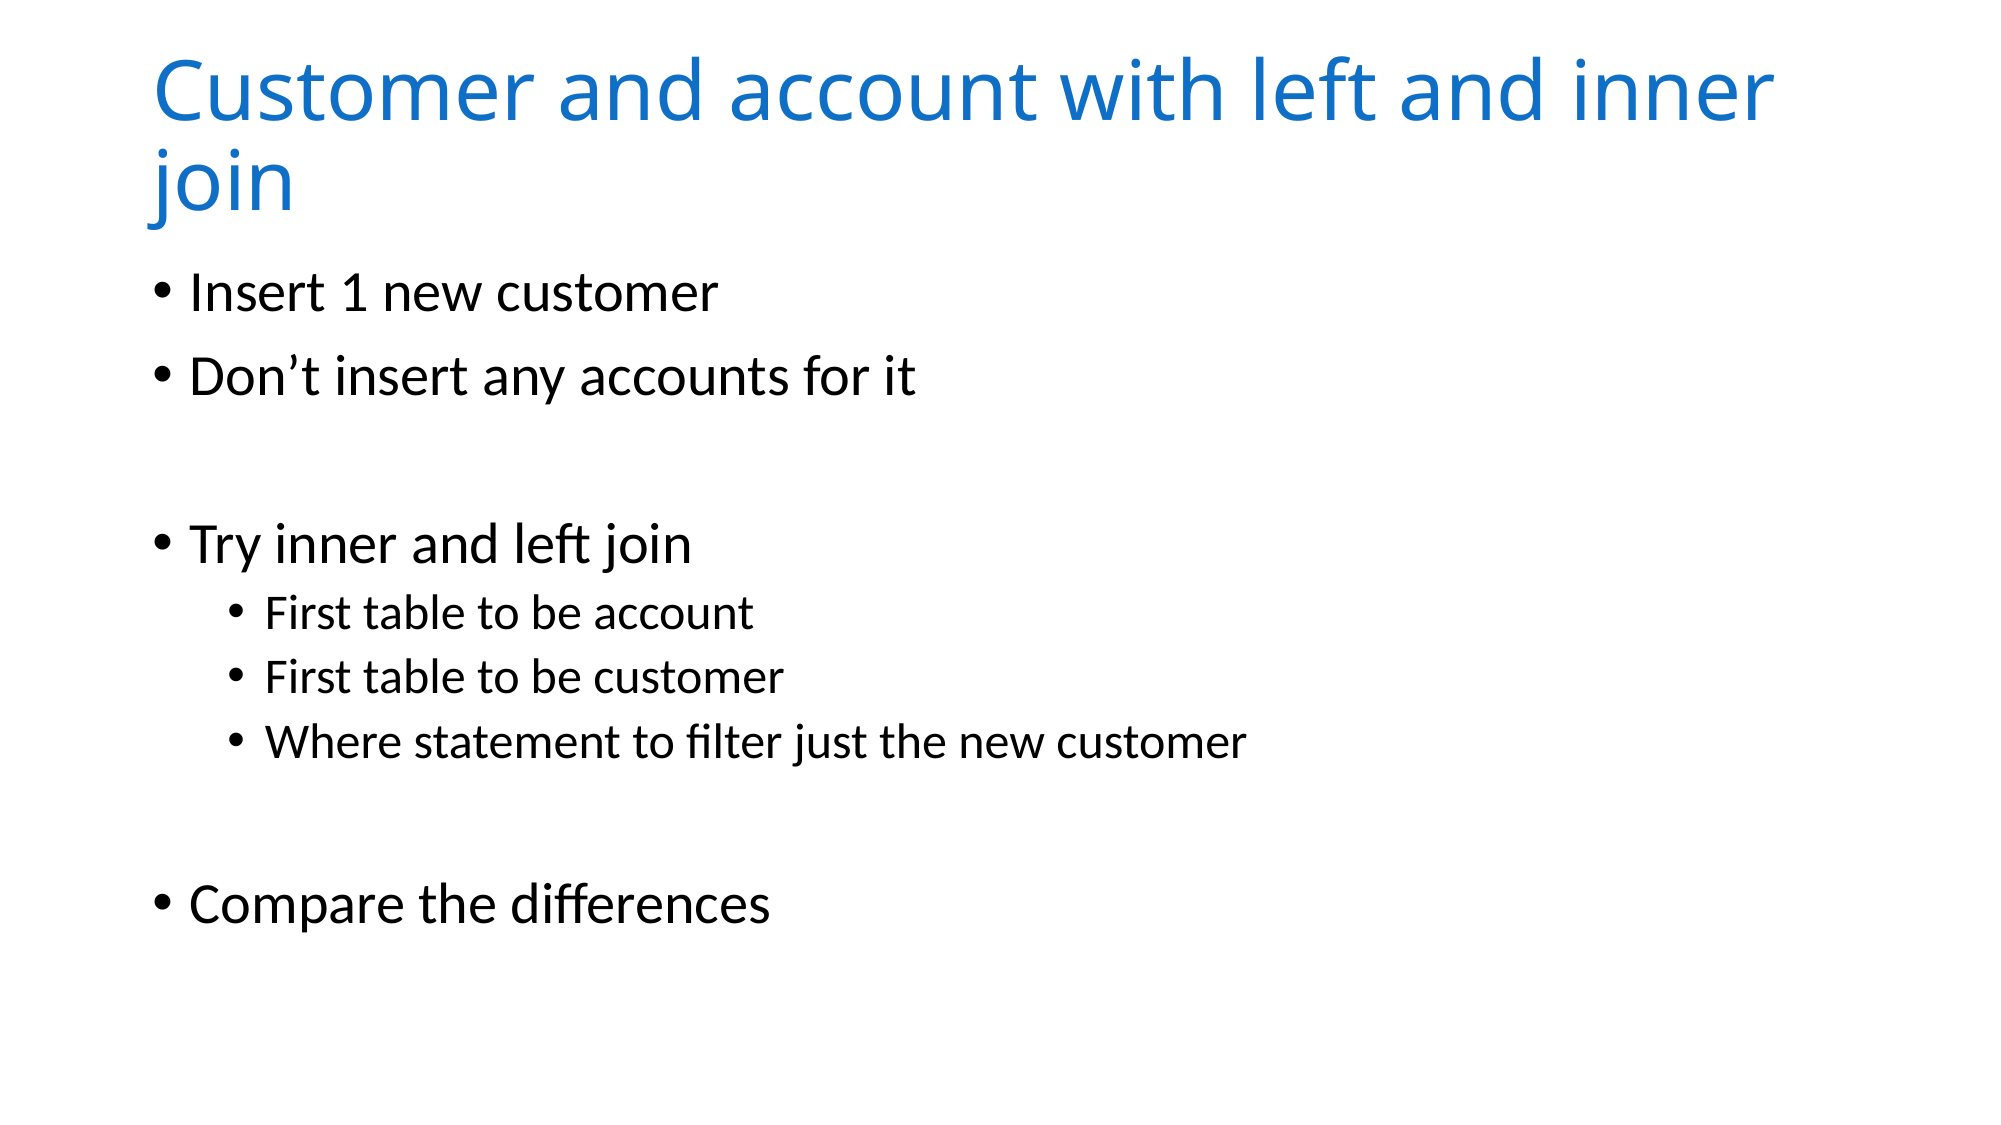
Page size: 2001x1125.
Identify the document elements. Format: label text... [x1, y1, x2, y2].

title Customer and account with left and inner join [137, 59, 1863, 217]
list Insert 1 new customer Don’t insert any accounts for it Try inner and left join First table to be account First table to be customer Where statement to filter just the new customer Compare the differences [137, 254, 1863, 1014]
